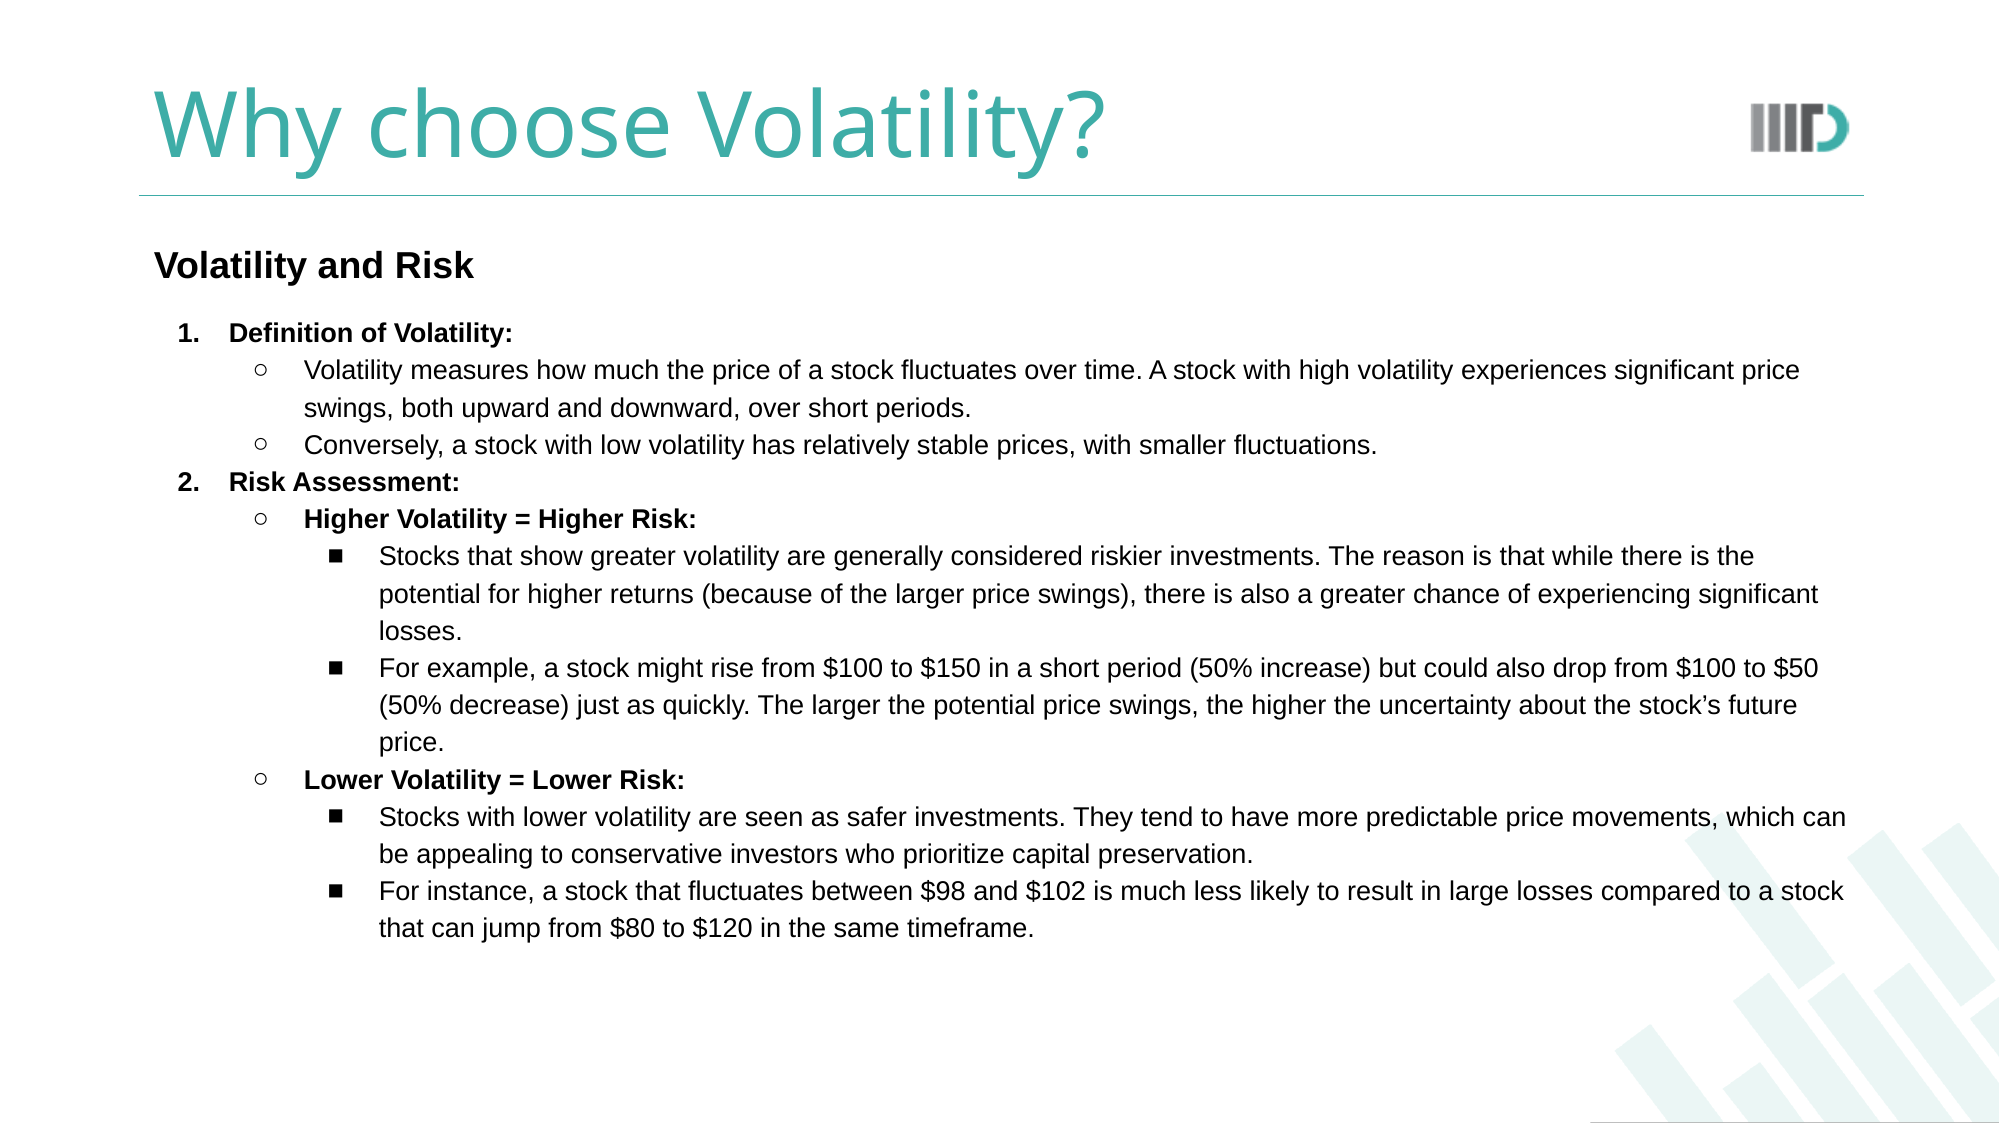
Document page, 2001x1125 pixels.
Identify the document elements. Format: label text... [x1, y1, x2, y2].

picture [1732, 91, 1864, 165]
picture [1590, 785, 2000, 1125]
title Why choose Volatility? [138, 60, 1689, 196]
list Volatility and Risk Definition of Volatility: Volatility measures how much the price of a stock fluctuates over time. A stock with high volatility experiences significant price swings, both upward and downward, over short periods. Conversely, a stock with low volatility has relatively stable prices, with smaller fluctuations. Risk Assessment: Higher Volatility = Higher Risk: Stocks that show greater volatility are generally considered riskier investments. The reason is that while there is the potential for higher returns (because of the larger price swings), there is also a greater chance of experiencing significant losses. For example, a stock might rise from $100 to $150 in a short period (50% increase) but could also drop from $100 to $50 (50% decrease) just as quickly. The larger the potential price swings, the higher the uncertainty about the stock’s future price. Lower Volatility = Lower Risk: Stocks with lower volatility are seen as safer investments. They tend to have more predictable price movements, which can be appealing to conservative investors who prioritize capital preservation. For instance, a stock that fluctuates between $98 and $102 is much less likely to result in large losses compared to a stock that can jump from $80 to $120 in the same timeframe. [138, 226, 1864, 1014]
